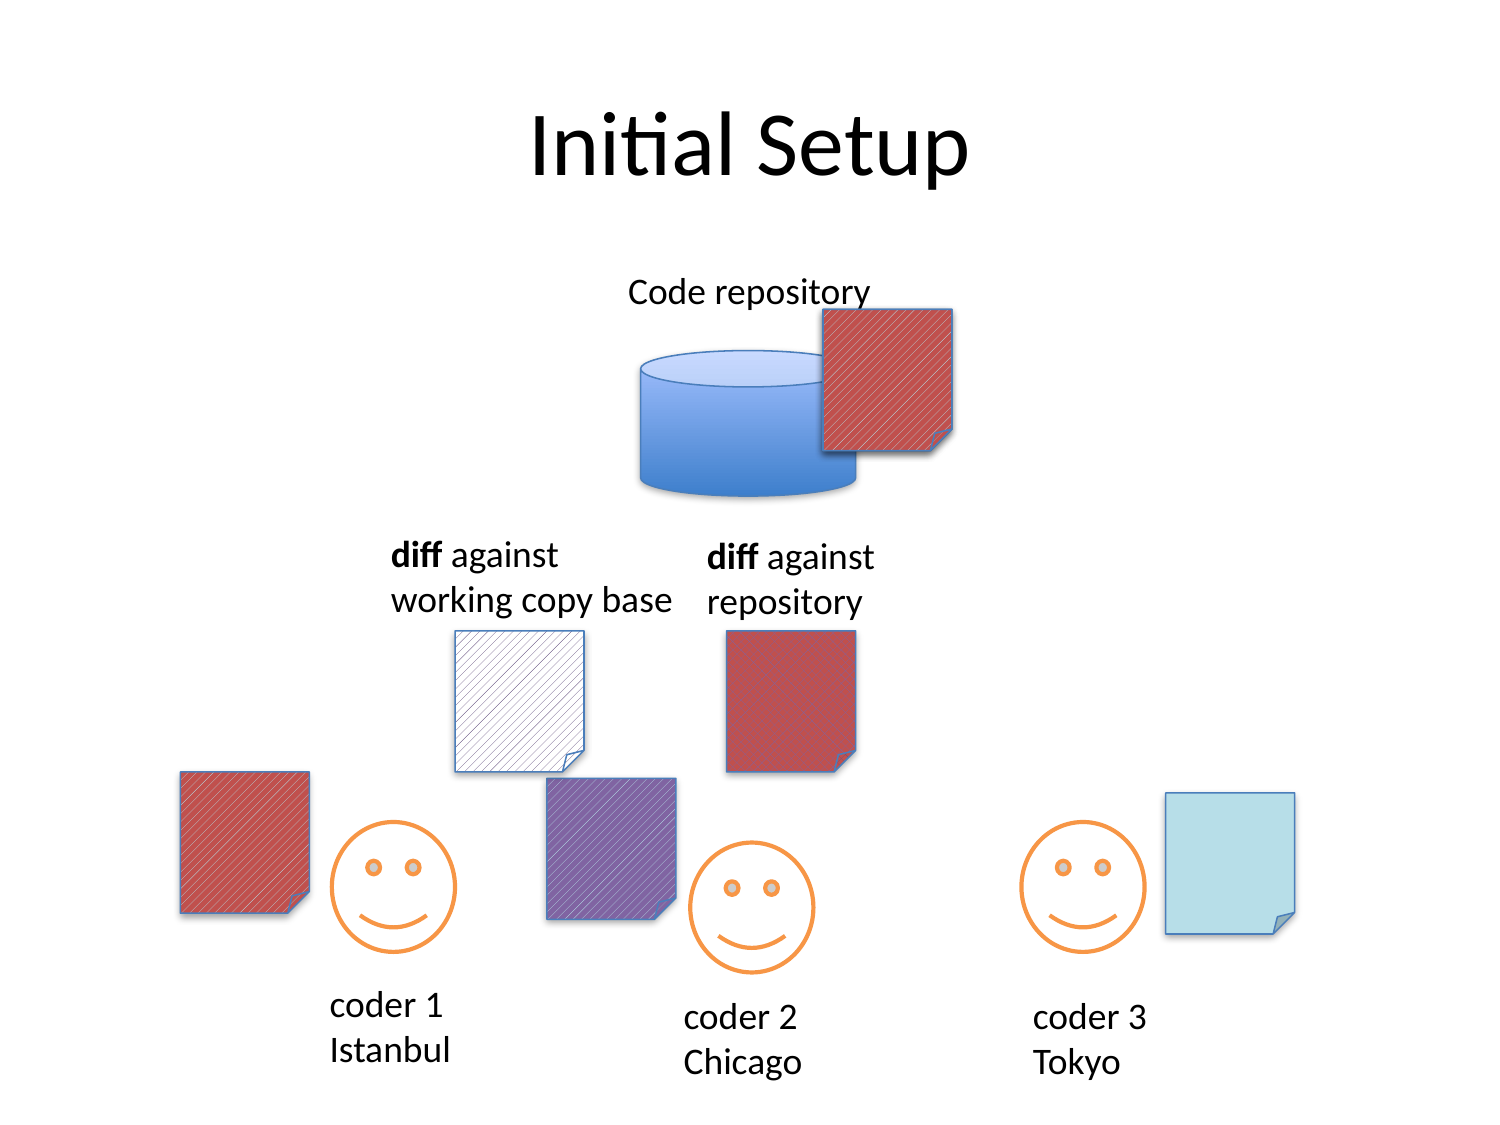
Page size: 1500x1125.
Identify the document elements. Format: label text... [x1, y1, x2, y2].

text_box [329, 819, 458, 955]
text_box [725, 630, 857, 773]
text_box [639, 349, 857, 497]
text_box [1164, 792, 1296, 935]
text_box diff against repository [692, 524, 899, 630]
text_box [822, 308, 953, 452]
text_box coder 3 Tokyo [1018, 984, 1163, 1090]
text_box coder 1 Istanbul [314, 972, 467, 1078]
text_box coder 2 Chicago [668, 984, 818, 1090]
text_box [1019, 819, 1147, 955]
text_box [688, 840, 816, 975]
text_box diff against working copy base [376, 522, 688, 628]
title Initial Setup [75, 45, 1425, 233]
text_box [179, 771, 311, 914]
text_box [454, 630, 585, 773]
text_box [546, 777, 677, 921]
text_box Code repository [613, 259, 887, 320]
